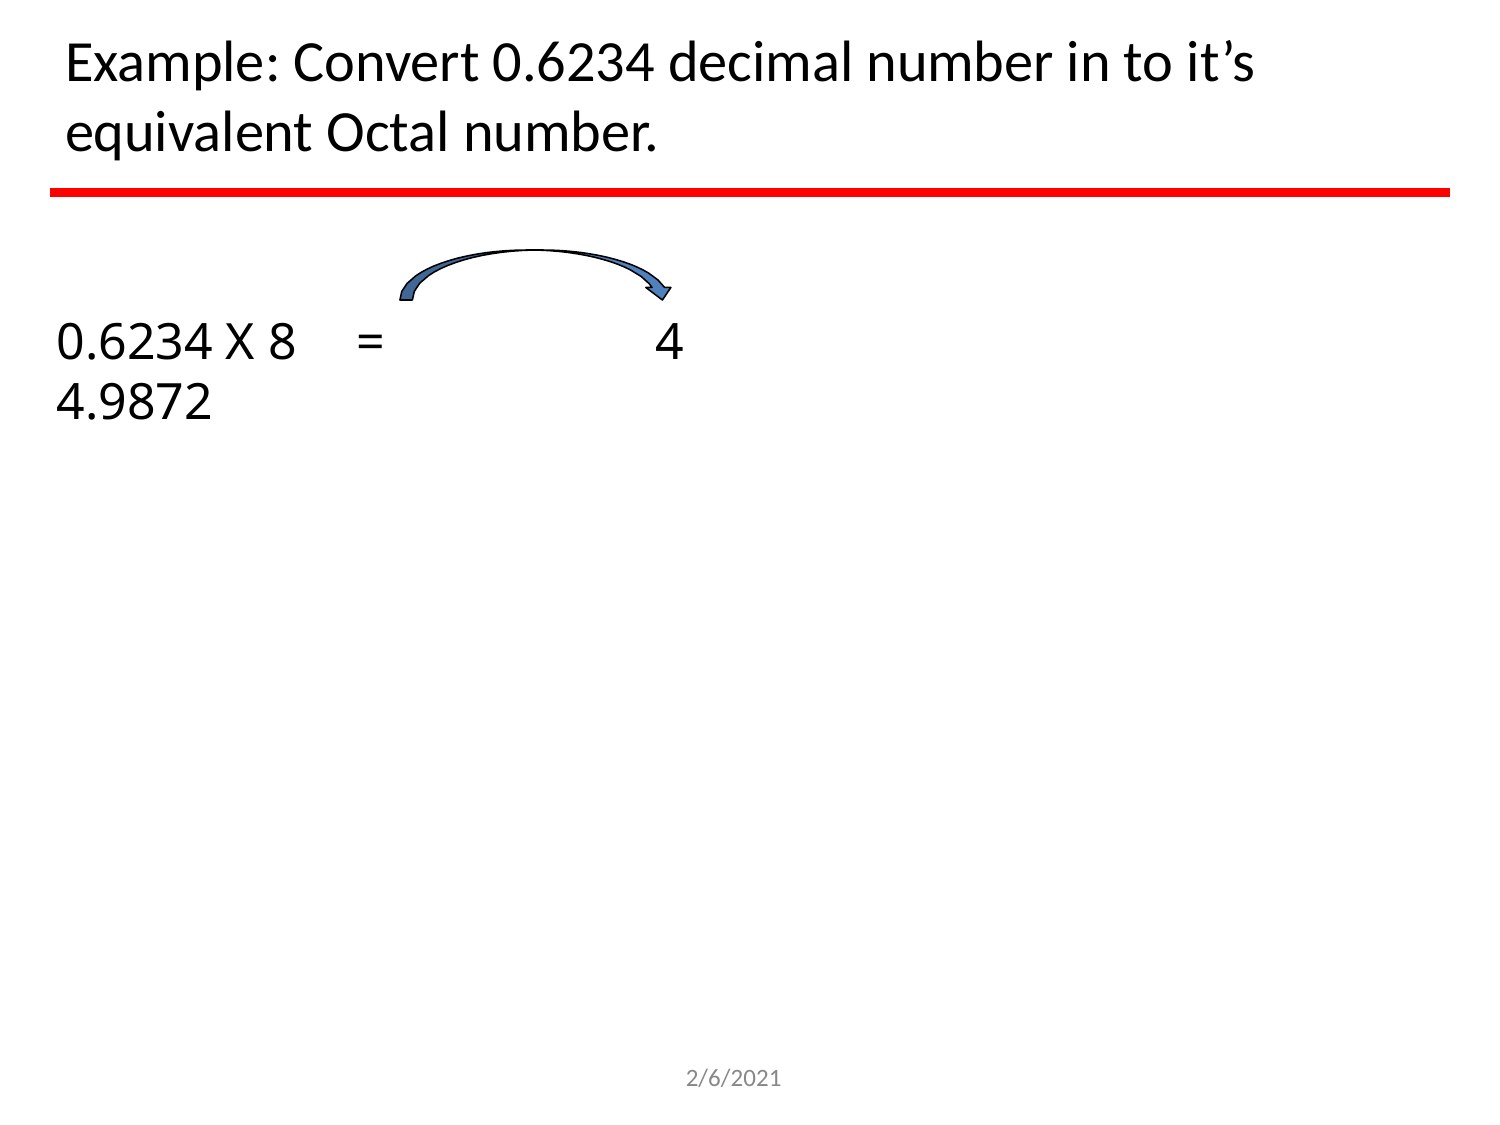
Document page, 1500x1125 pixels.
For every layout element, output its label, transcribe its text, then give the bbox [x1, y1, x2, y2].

text_box 0.6234 X 8 = 4.9872 [54, 307, 549, 372]
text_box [399, 249, 672, 301]
title Example: Convert 0.6234 decimal number in to it’s equivalent Octal number. [62, 21, 1437, 166]
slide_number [683, 1060, 817, 1090]
text_box 4 [653, 307, 685, 372]
